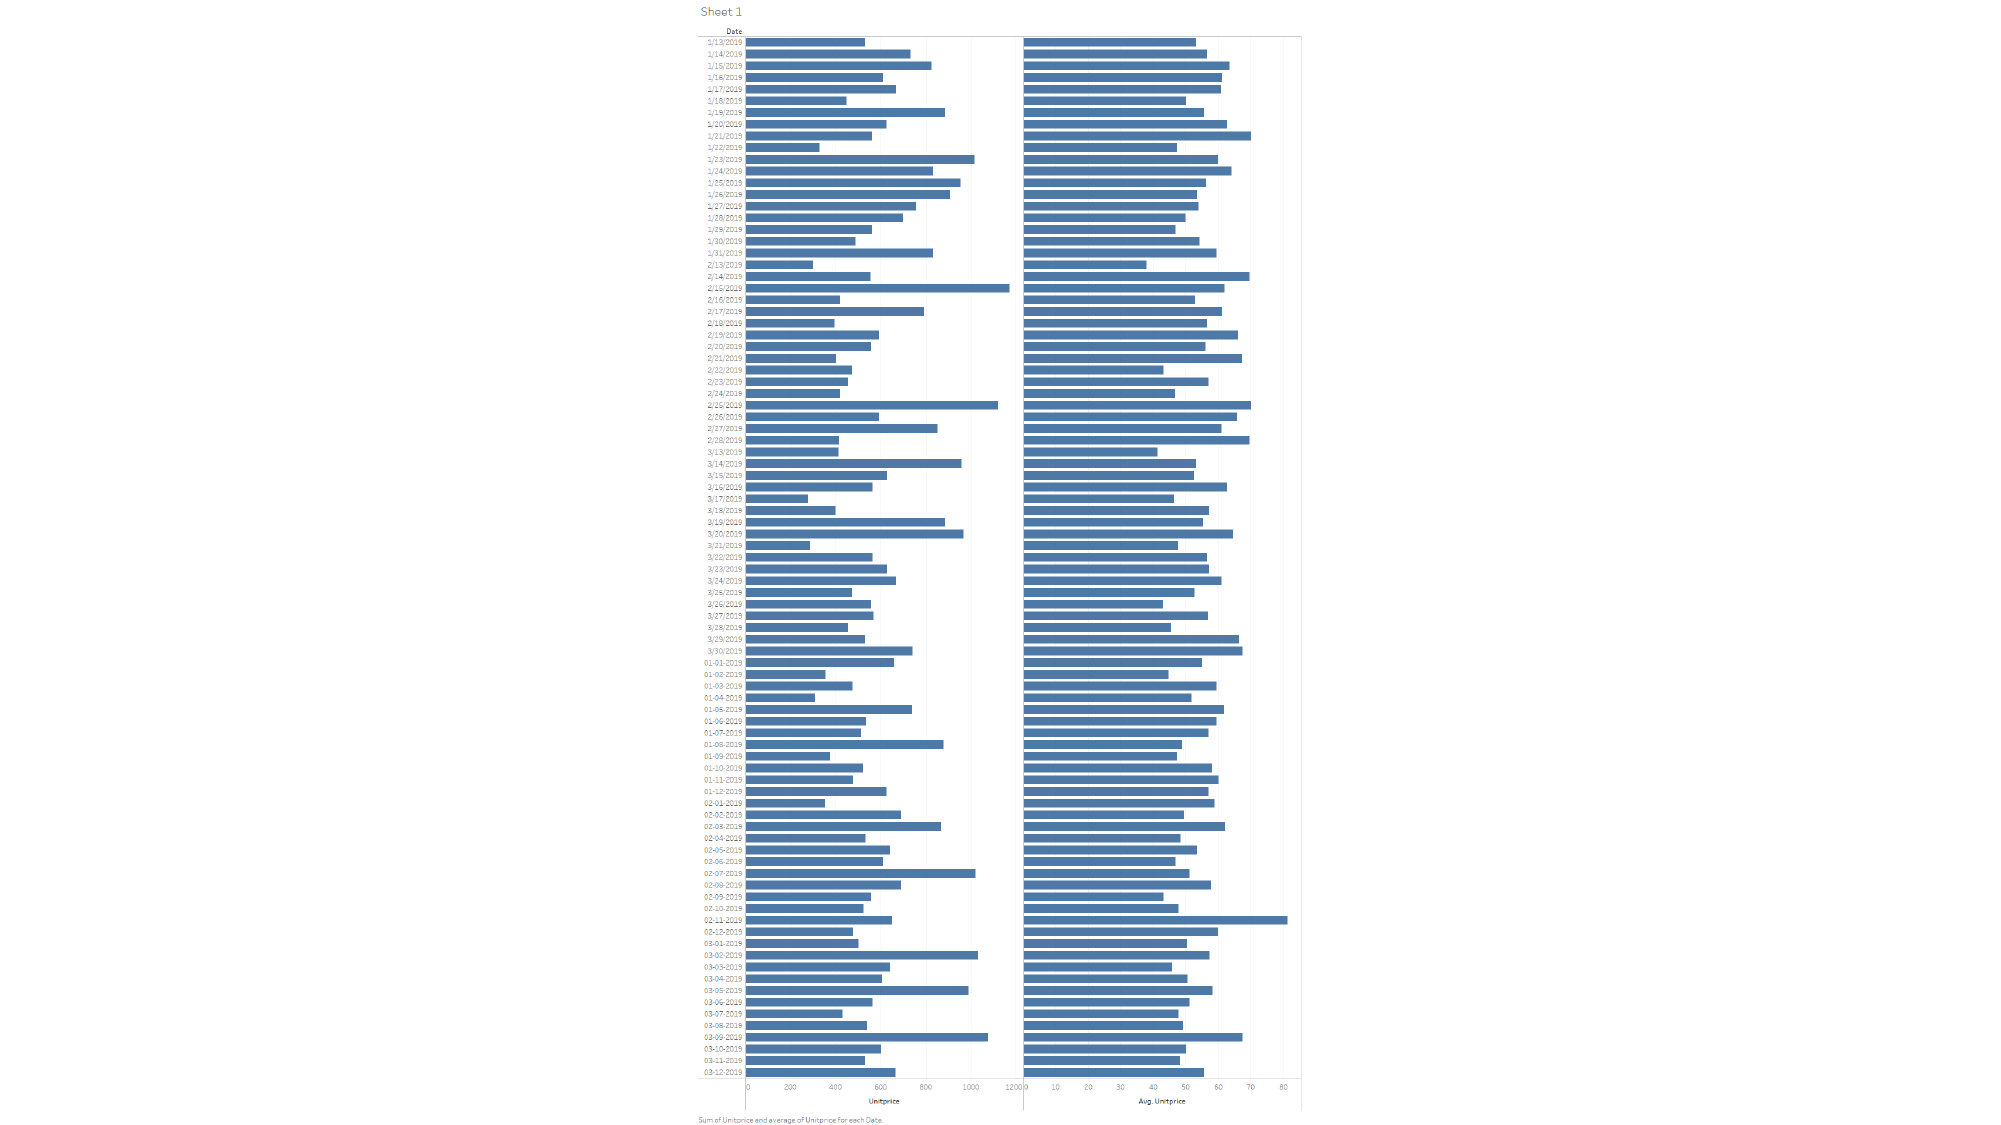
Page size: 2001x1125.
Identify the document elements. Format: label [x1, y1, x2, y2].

picture [698, 0, 1302, 1125]
